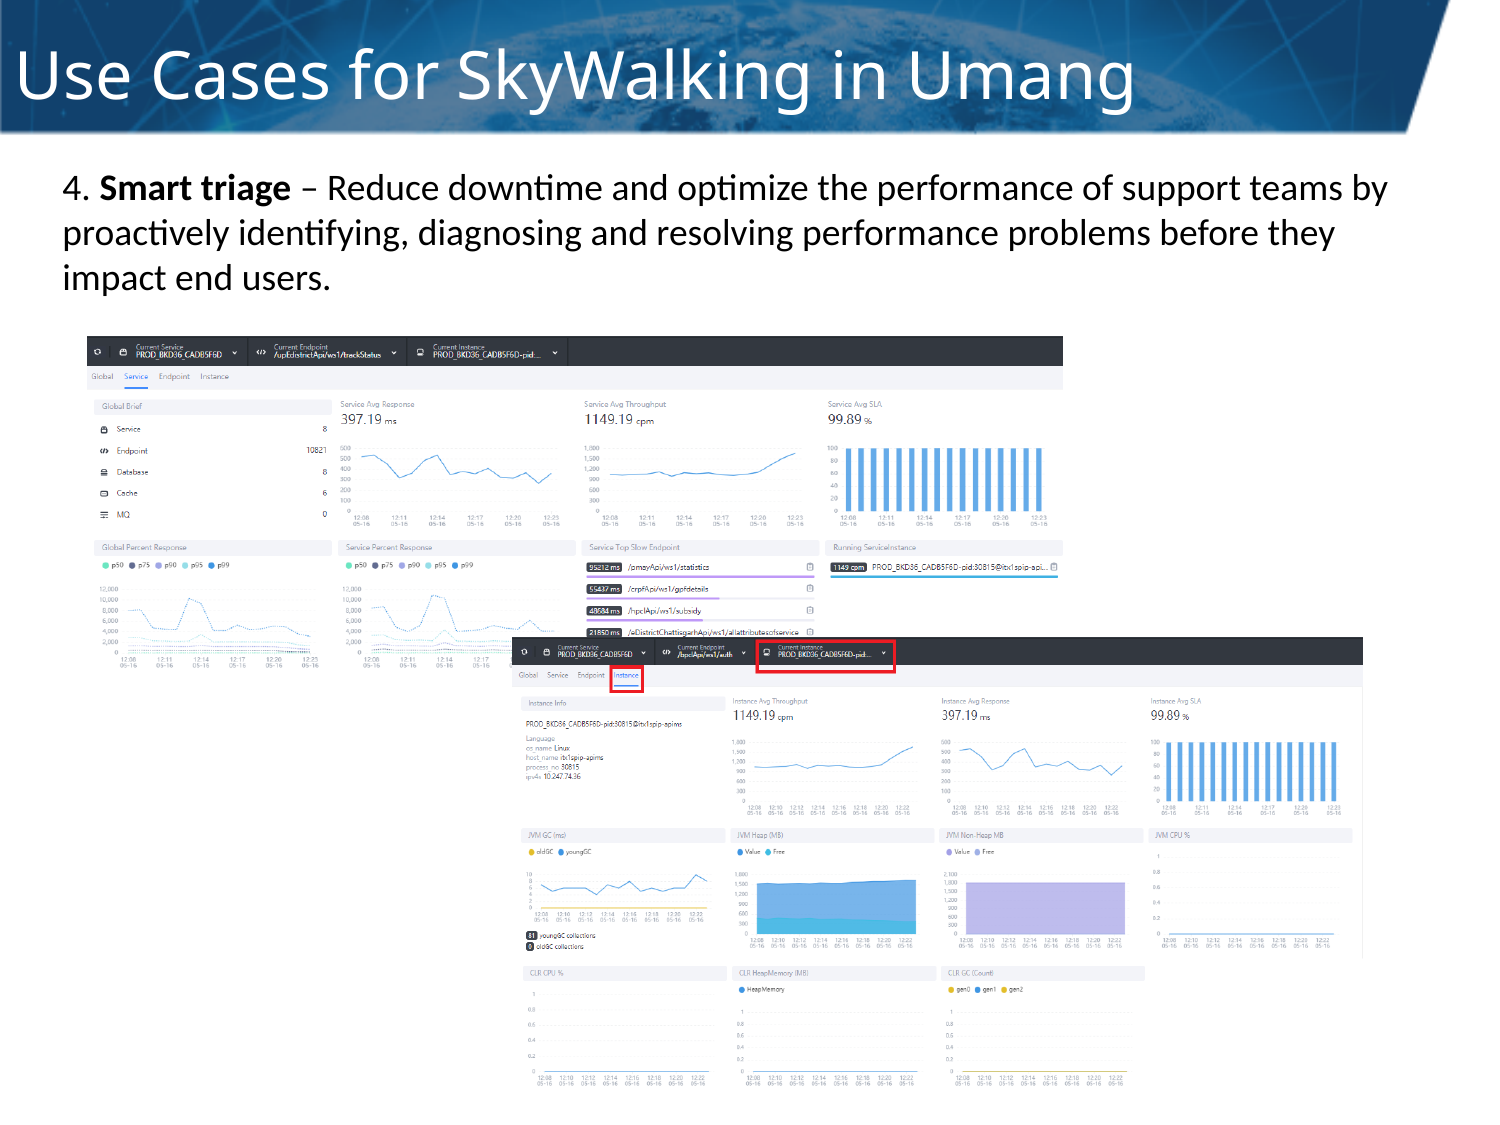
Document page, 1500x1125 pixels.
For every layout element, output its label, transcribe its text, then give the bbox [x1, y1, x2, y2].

list 4. Smart triage – Reduce downtime and optimize the performance of support teams by proactively identifying, diagnosing and resolving performance problems before they impact end users. [62, 162, 1425, 1038]
title Use Cases for SkyWalking in Umang [0, 11, 1294, 122]
picture [0, 0, 1500, 1125]
